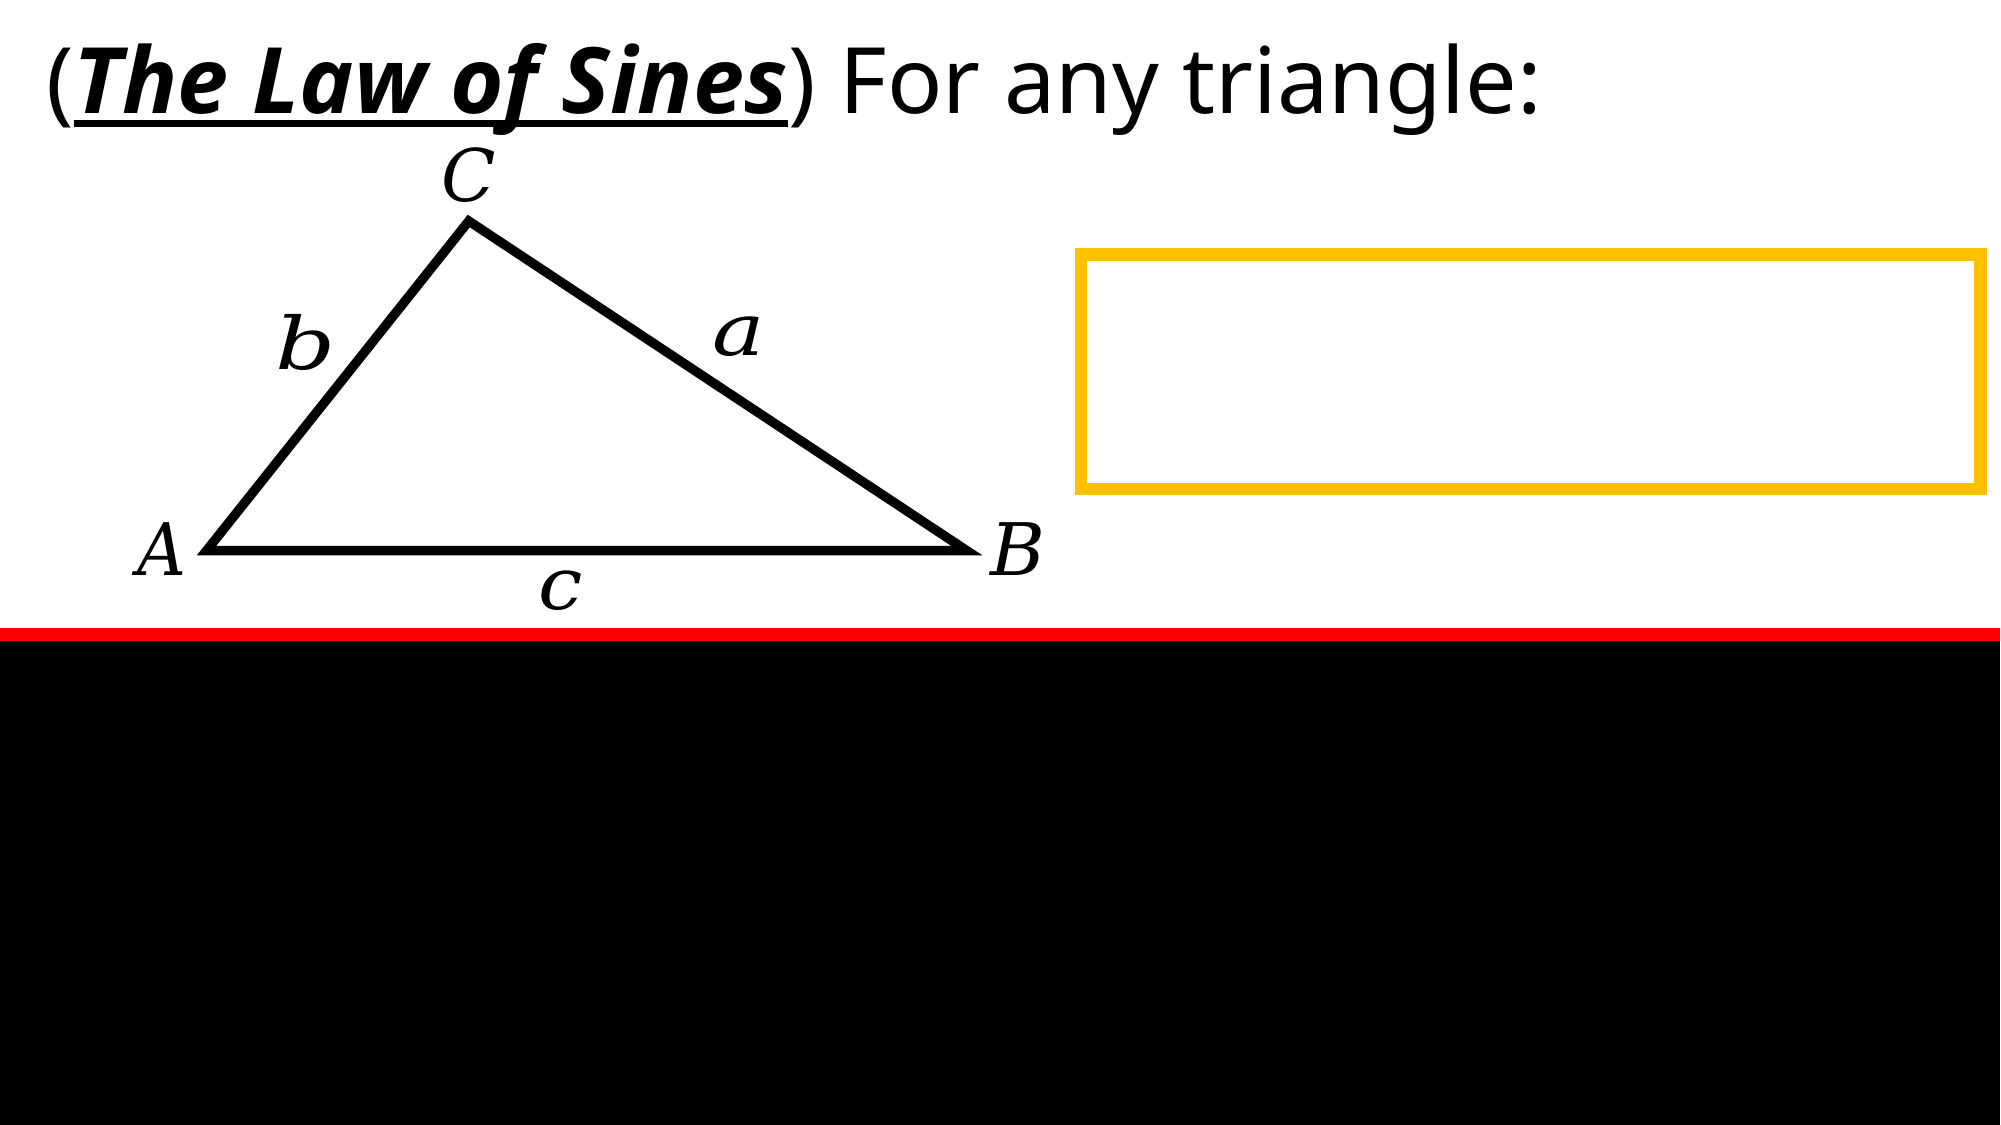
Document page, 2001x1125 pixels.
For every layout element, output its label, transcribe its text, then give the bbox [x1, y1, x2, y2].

text_box [204, 219, 971, 552]
text_box [0, 641, 2000, 1125]
text_box [1080, 253, 1981, 490]
title (The Law of Sines) For any triangle: [31, 0, 1756, 193]
